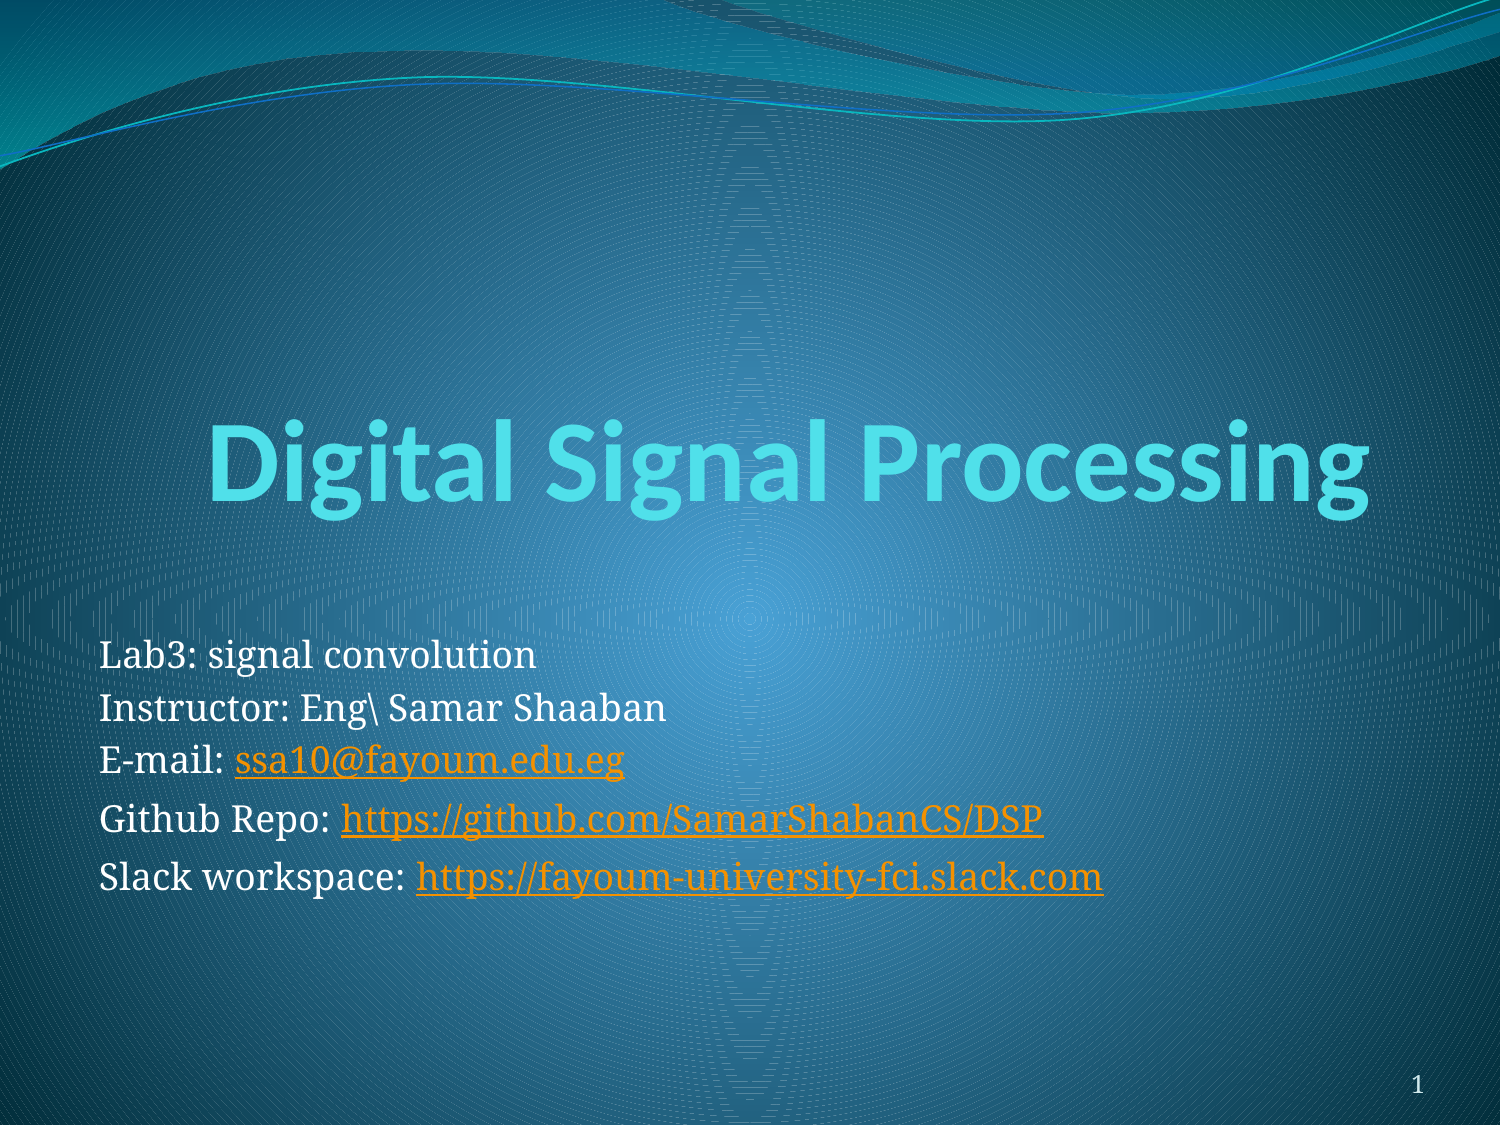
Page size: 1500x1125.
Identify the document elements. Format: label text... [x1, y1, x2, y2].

subtitle Lab3: signal convolution Instructor: Eng\ Samar Shaaban E-mail: ssa10@fayoum.edu.eg Github Repo: https://github.com/SamarShabanCS/DSP Slack workspace: https://fayoum-university-fci.slack.com [98, 624, 1388, 913]
title Digital Signal Processing [87, 224, 1376, 525]
slide_number 1 [1299, 1042, 1425, 1103]
